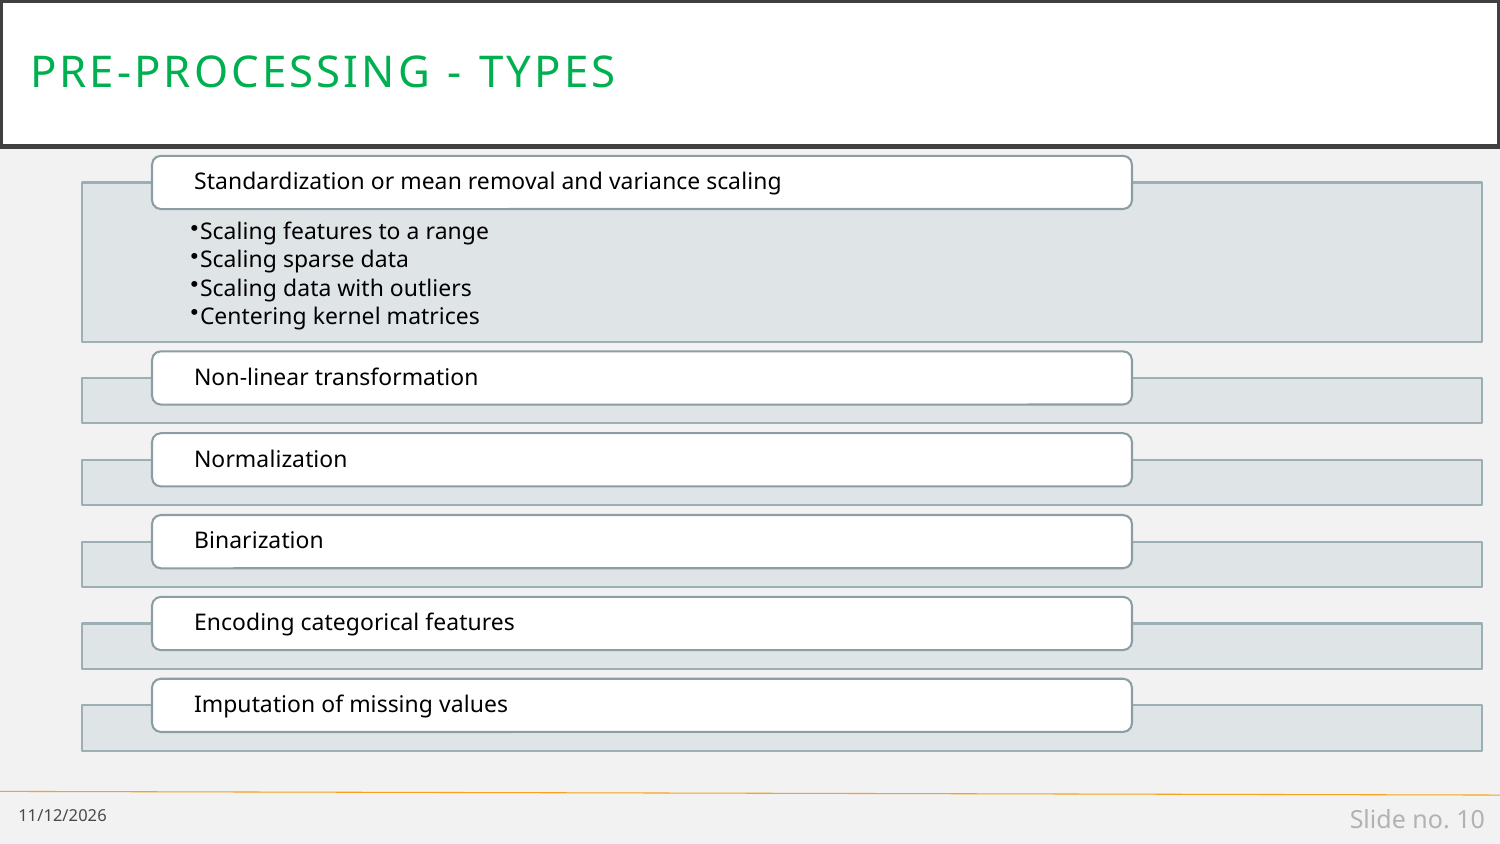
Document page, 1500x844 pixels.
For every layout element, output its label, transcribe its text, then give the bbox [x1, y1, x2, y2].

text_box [81, 146, 1483, 761]
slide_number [0, 796, 122, 837]
slide_number Slide no. 10 [1162, 797, 1500, 843]
title Pre-processing - types [0, 0, 1500, 149]
